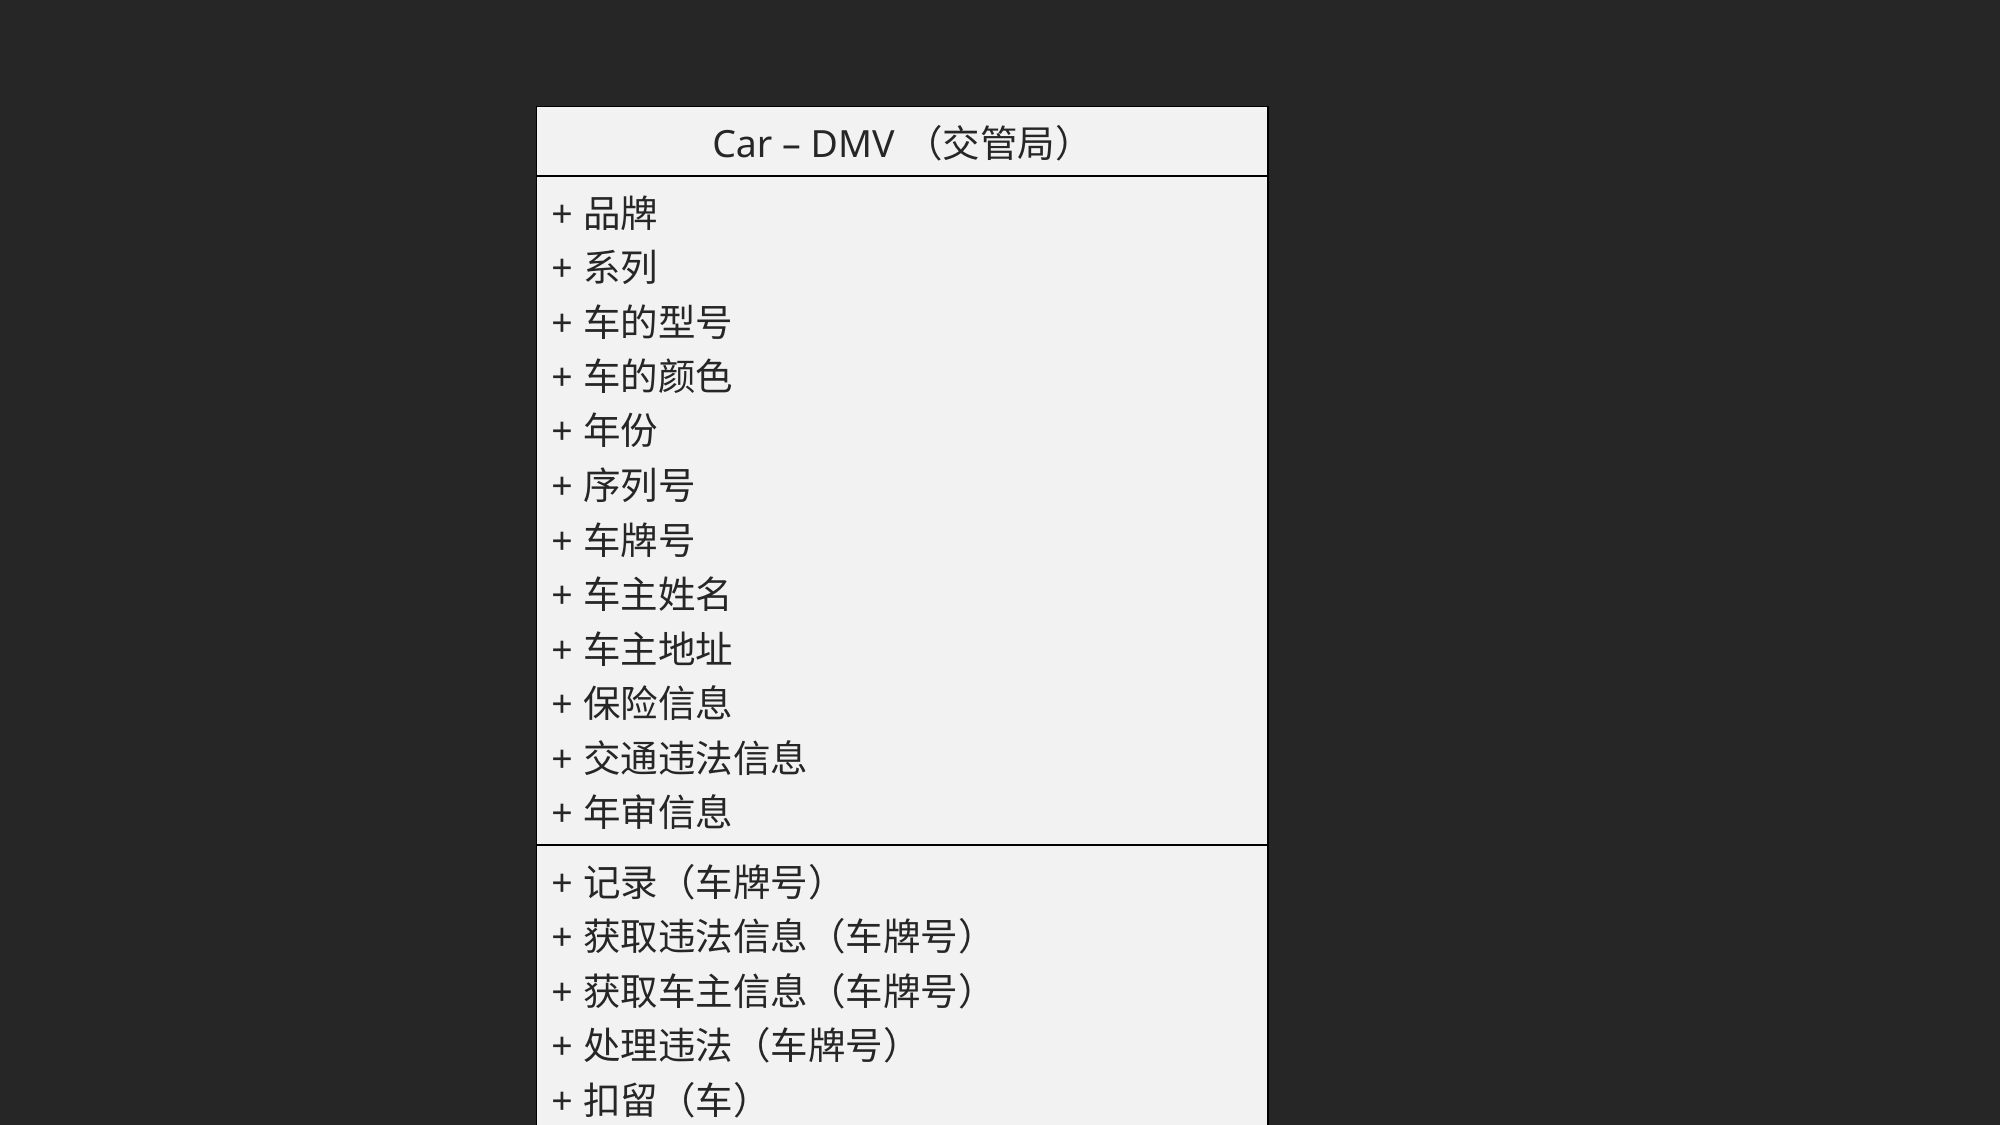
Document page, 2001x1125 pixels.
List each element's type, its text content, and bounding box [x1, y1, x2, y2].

table_cell +记录（车牌号） +获取违法信息（车牌号） +获取车主信息（车牌号） +处理违法（车牌号） +扣留（车） [537, 846, 1267, 1125]
table_cell +品牌 +系列 +车的型号 +车的颜色 +年份 +序列号 +车牌号 +车主姓名 +车主地址 +保险信息 +交通违法信息 +年审信息 [537, 177, 1267, 844]
table_header Car – DMV（交管局） [537, 107, 1267, 175]
